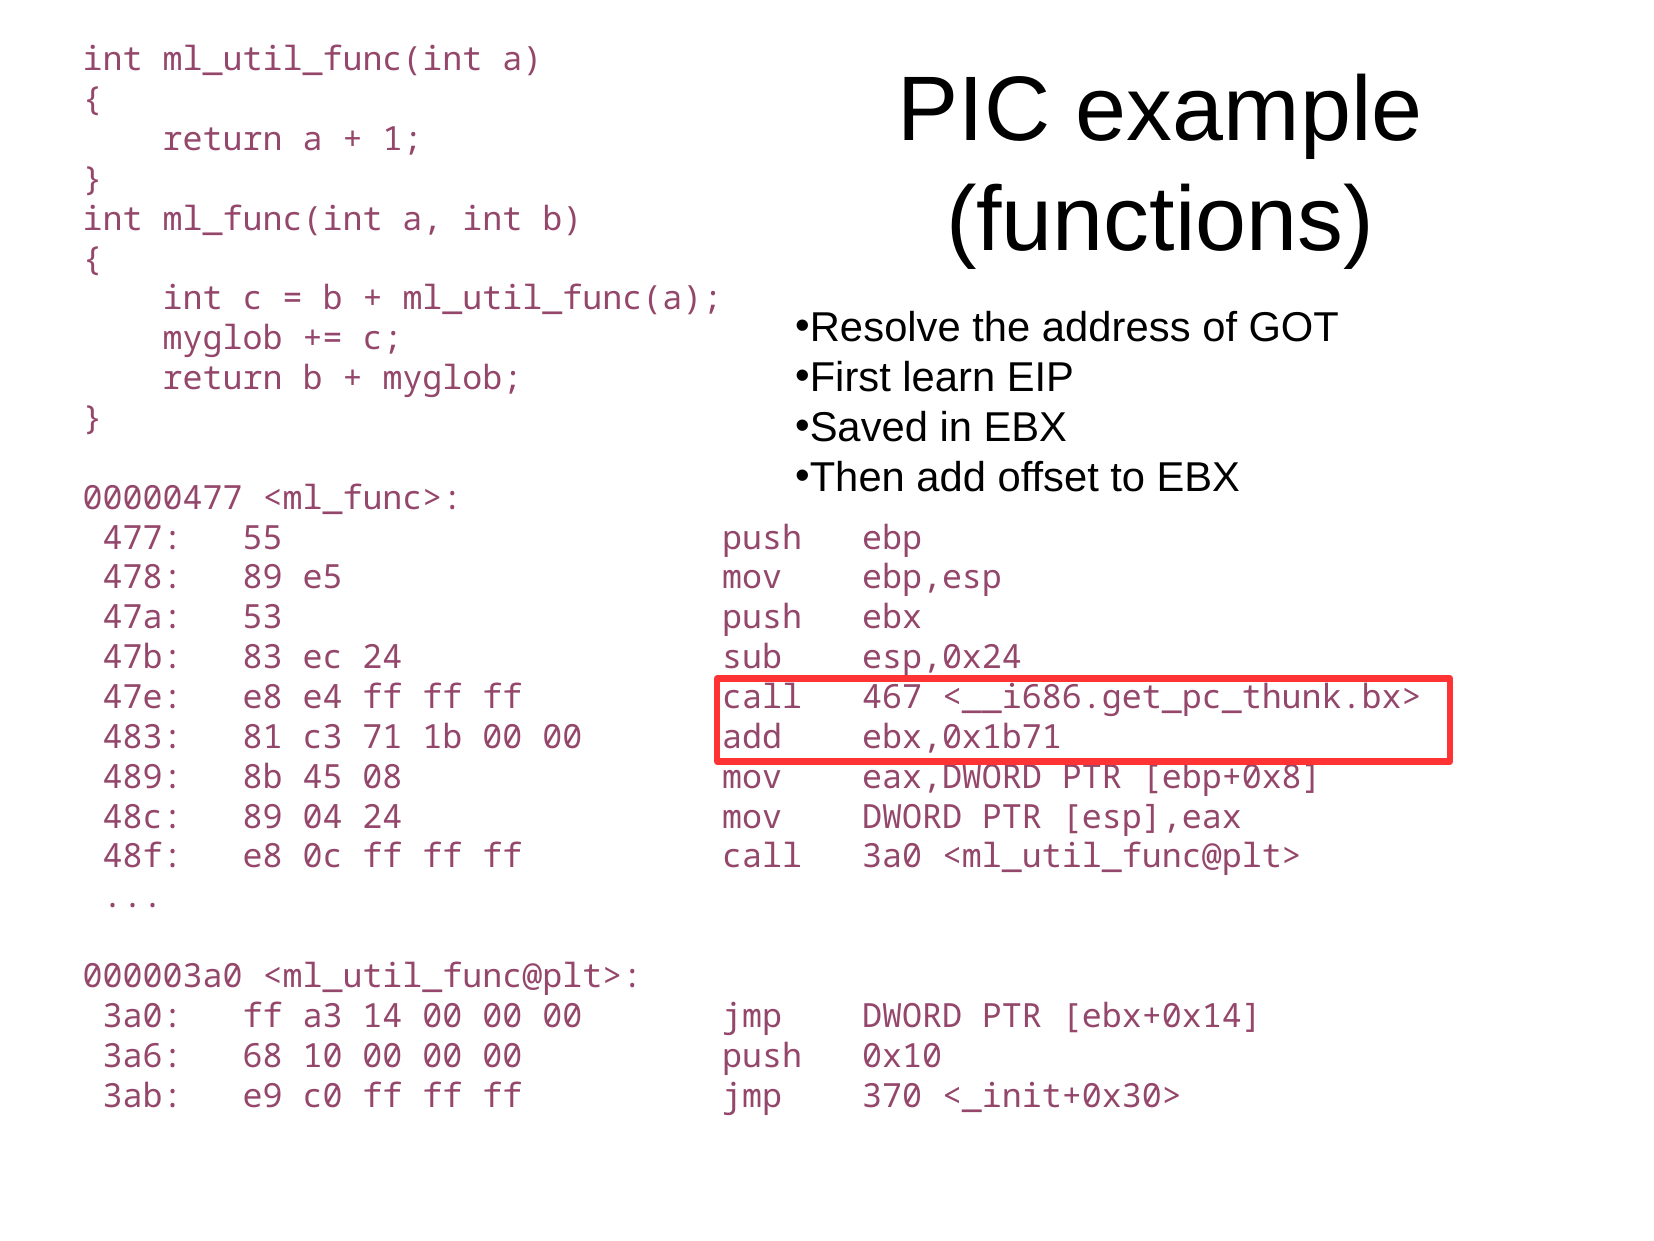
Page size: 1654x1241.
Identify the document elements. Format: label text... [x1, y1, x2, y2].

text_box [717, 678, 1450, 762]
list int ml_util_func(int a) { return a + 1; } int ml_func(int a, int b) { int c = b + ml_util_func(a); myglob += c; return b + myglob; } 00000477 <ml_func>: 477: 55 push ebp 478: 89 e5 mov ebp,esp 47a: 53 push ebx 47b: 83 ec 24 sub esp,0x24 47e: e8 e4 ff ff ff call 467 <__i686.get_pc_thunk.bx> 483: 81 c3 71 1b 00 00 add ebx,0x1b71 489: 8b 45 08 mov eax,DWORD PTR [ebp+0x8] 48c: 89 04 24 mov DWORD PTR [esp],eax 48f: e8 0c ff ff ff call 3a0 <ml_util_func@plt> ... 000003a0 <ml_util_func@plt>: 3a0: ff a3 14 00 00 00 jmp DWORD PTR [ebx+0x14] 3a6: 68 10 00 00 00 push 0x10 3ab: e9 c0 ff ff ff jmp 370 <_init+0x30> [82, 37, 1571, 1200]
list Resolve the address of GOT First learn EIP Saved in EBX Then add offset to EBX [795, 300, 1500, 525]
